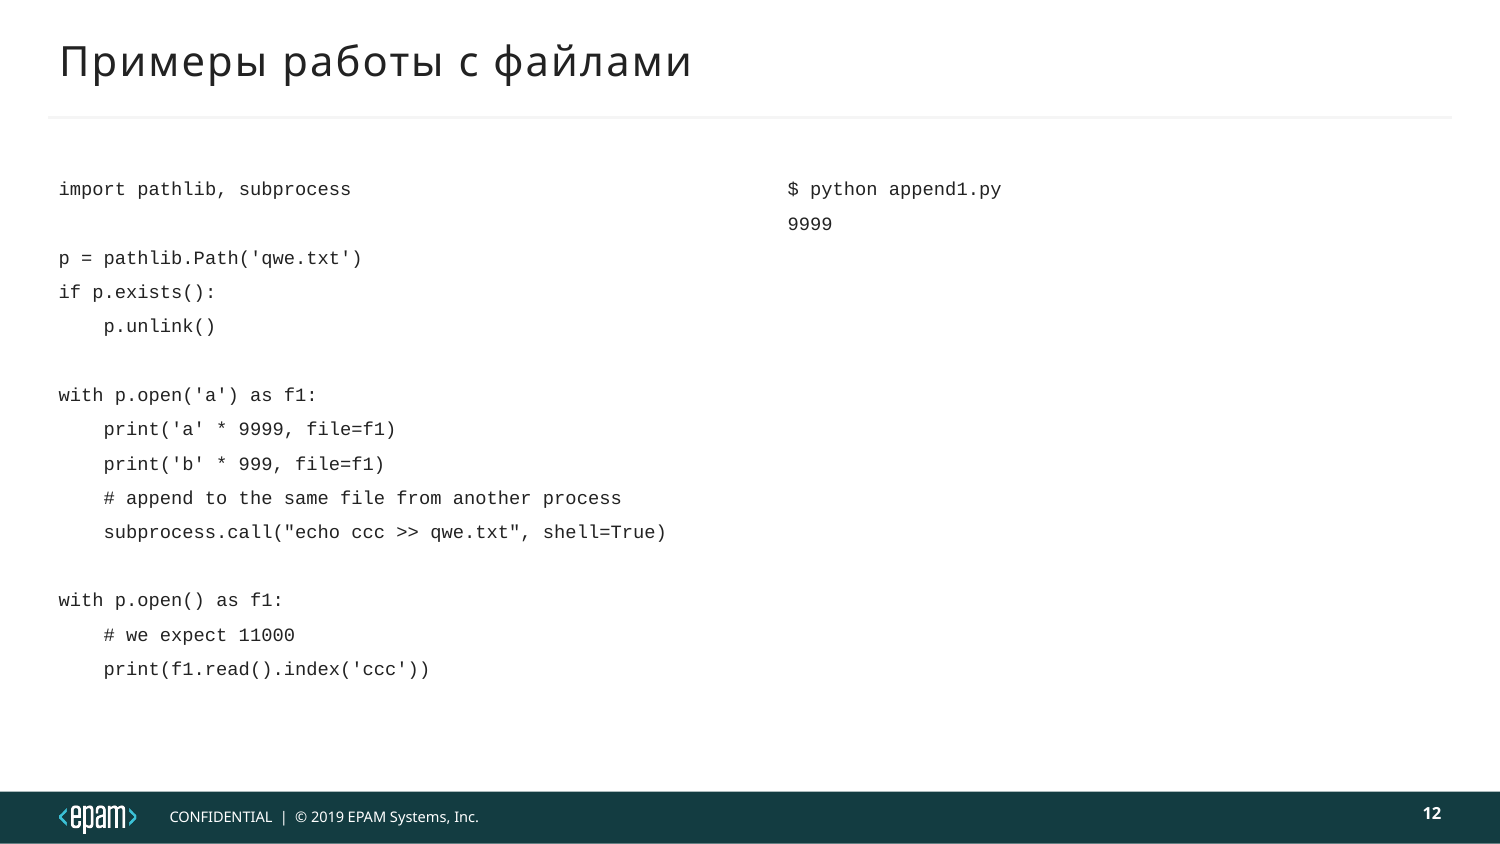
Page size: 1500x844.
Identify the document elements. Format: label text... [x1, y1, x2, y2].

list import pathlib, subprocess p = pathlib.Path('qwe.txt') if p.exists(): p.unlink() with p.open('a') as f1: print('a' * 9999, file=f1) print('b' * 999, file=f1) # append to the same file from another process subprocess.call("echo ccc >> qwe.txt", shell=True) with p.open() as f1: # we expect 11000 print(f1.read().index('ccc')) [58, 177, 713, 735]
title Примеры работы с файлами [59, 35, 1442, 85]
slide_number 12 [1216, 791, 1442, 844]
list $ python append1.py 9999 [787, 177, 1442, 735]
